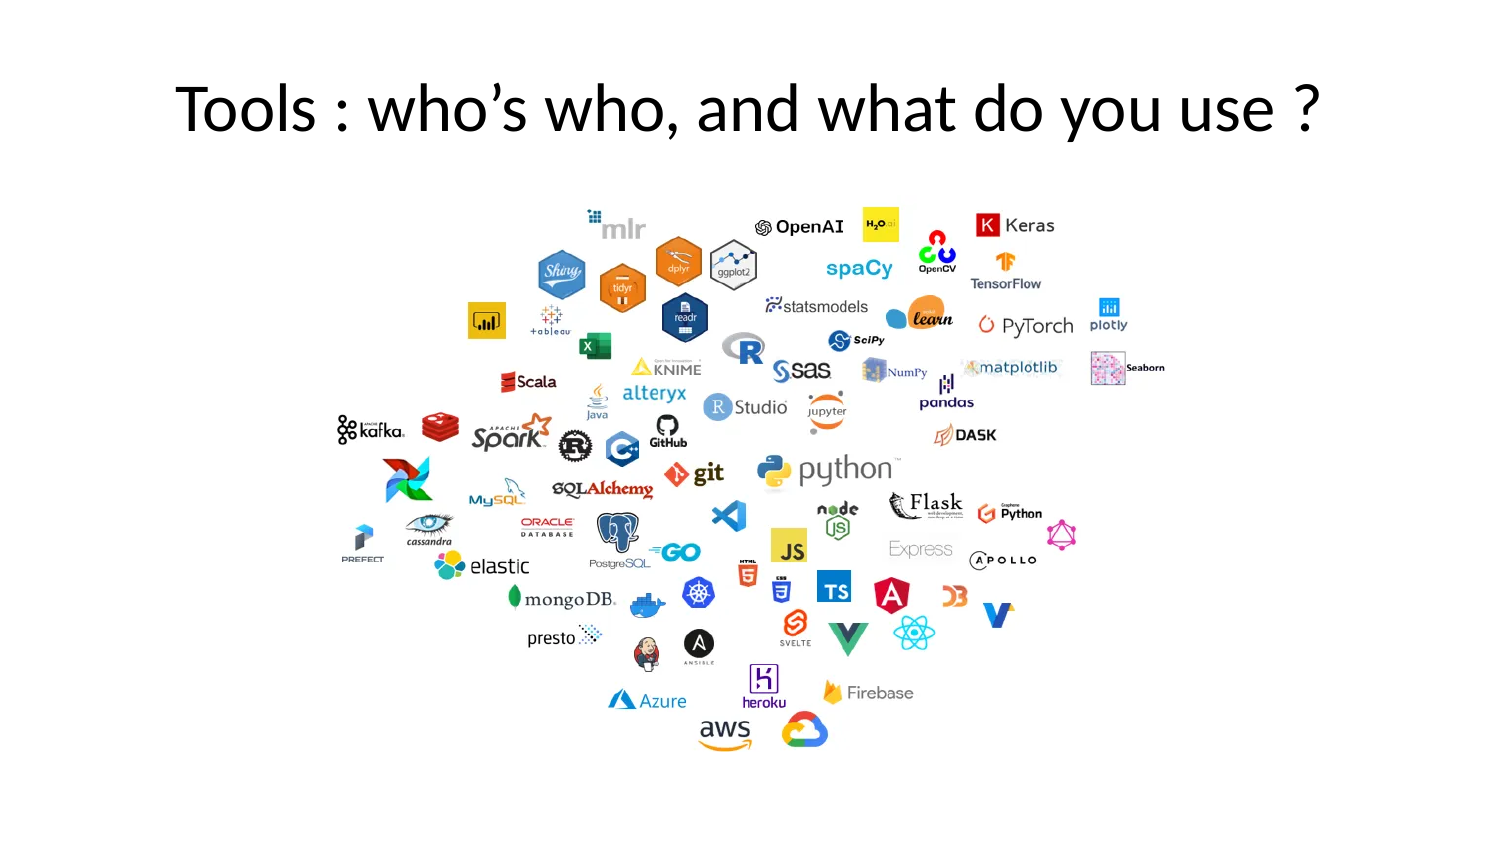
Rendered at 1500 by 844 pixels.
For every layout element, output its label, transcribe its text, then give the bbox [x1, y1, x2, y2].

title Tools : who’s who, and what do you use ? [75, 33, 1425, 175]
picture [333, 195, 1167, 753]
